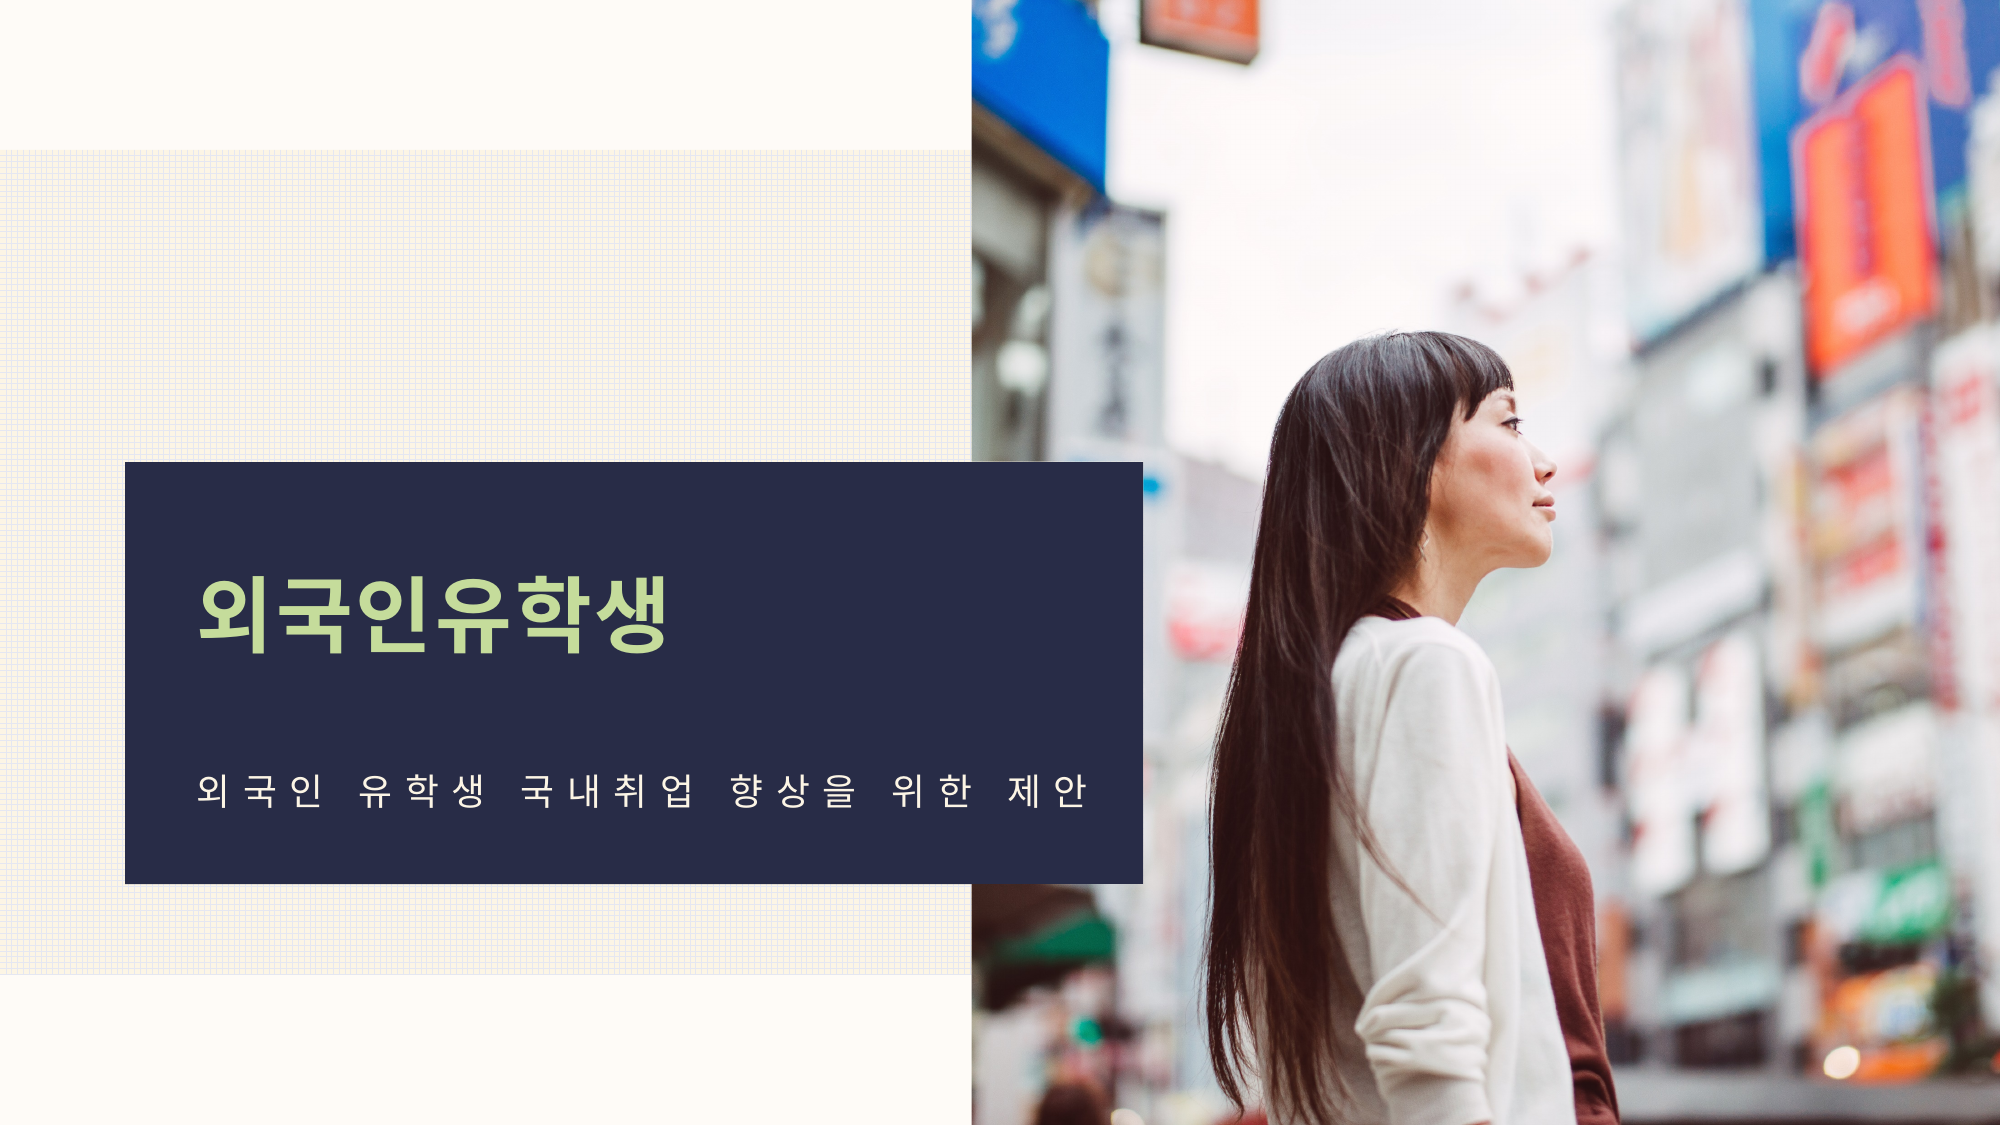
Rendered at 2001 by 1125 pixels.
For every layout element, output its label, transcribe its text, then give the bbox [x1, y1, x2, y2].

picture [971, 0, 2000, 1125]
list 외국인 유학생 국내취업 향상을 위한 제안 [181, 729, 971, 830]
title 외국인유학생 [181, 522, 971, 716]
